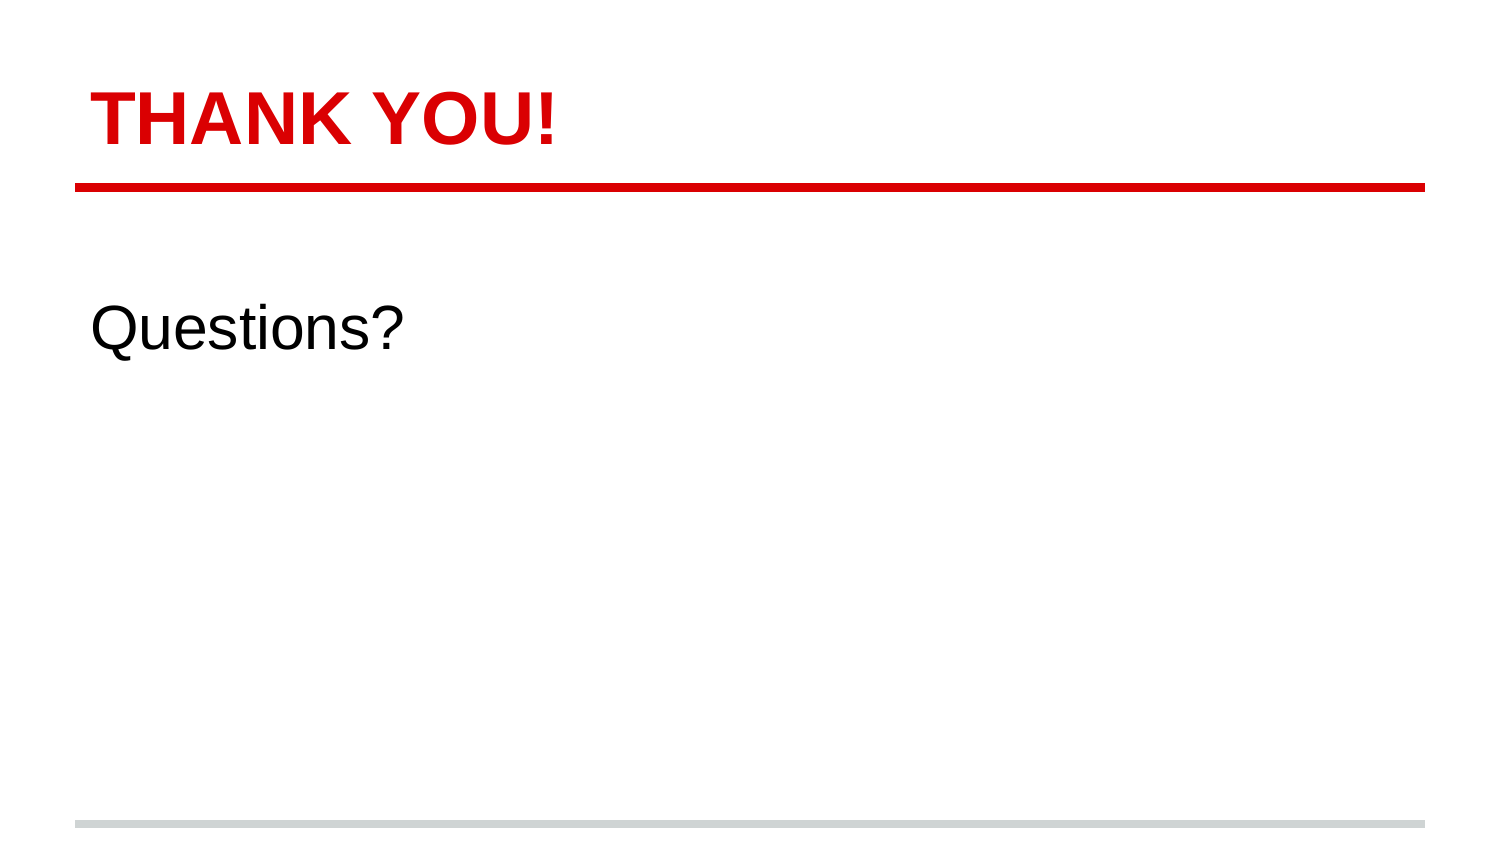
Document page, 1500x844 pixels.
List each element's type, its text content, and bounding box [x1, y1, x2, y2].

title THANK YOU! [75, 33, 1425, 175]
list Questions? [75, 196, 1425, 808]
